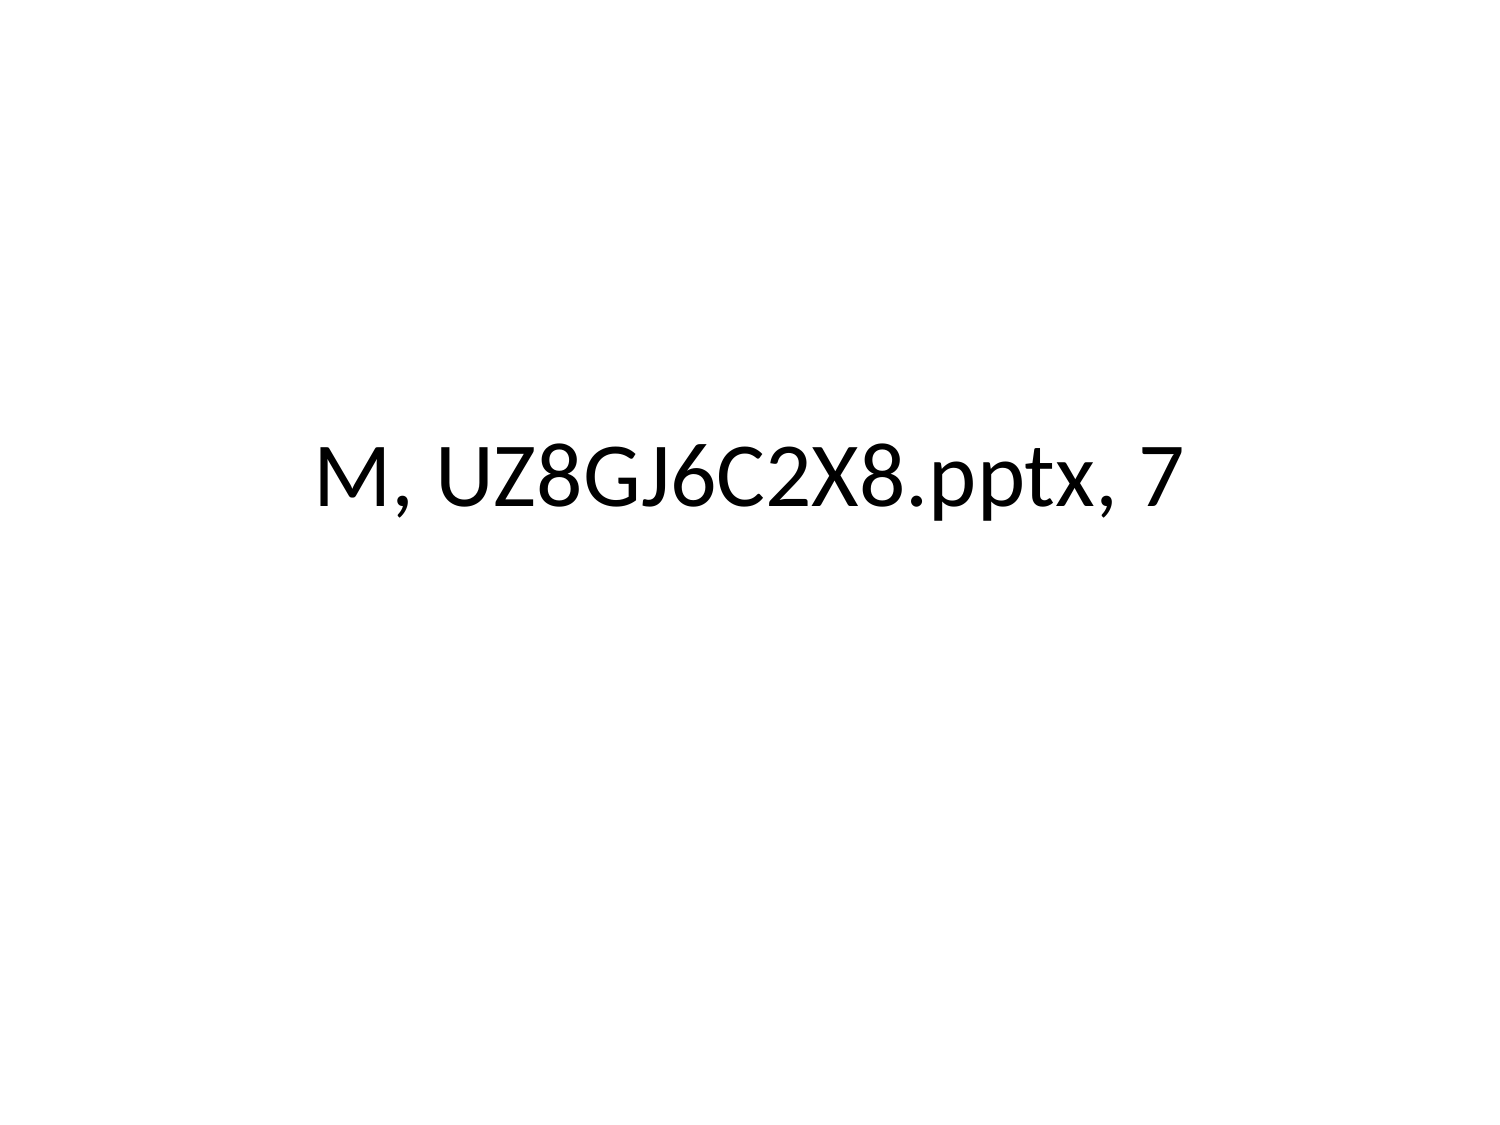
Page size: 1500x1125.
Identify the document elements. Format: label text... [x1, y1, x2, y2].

title M, UZ8GJ6C2X8.pptx, 7 [112, 349, 1388, 591]
